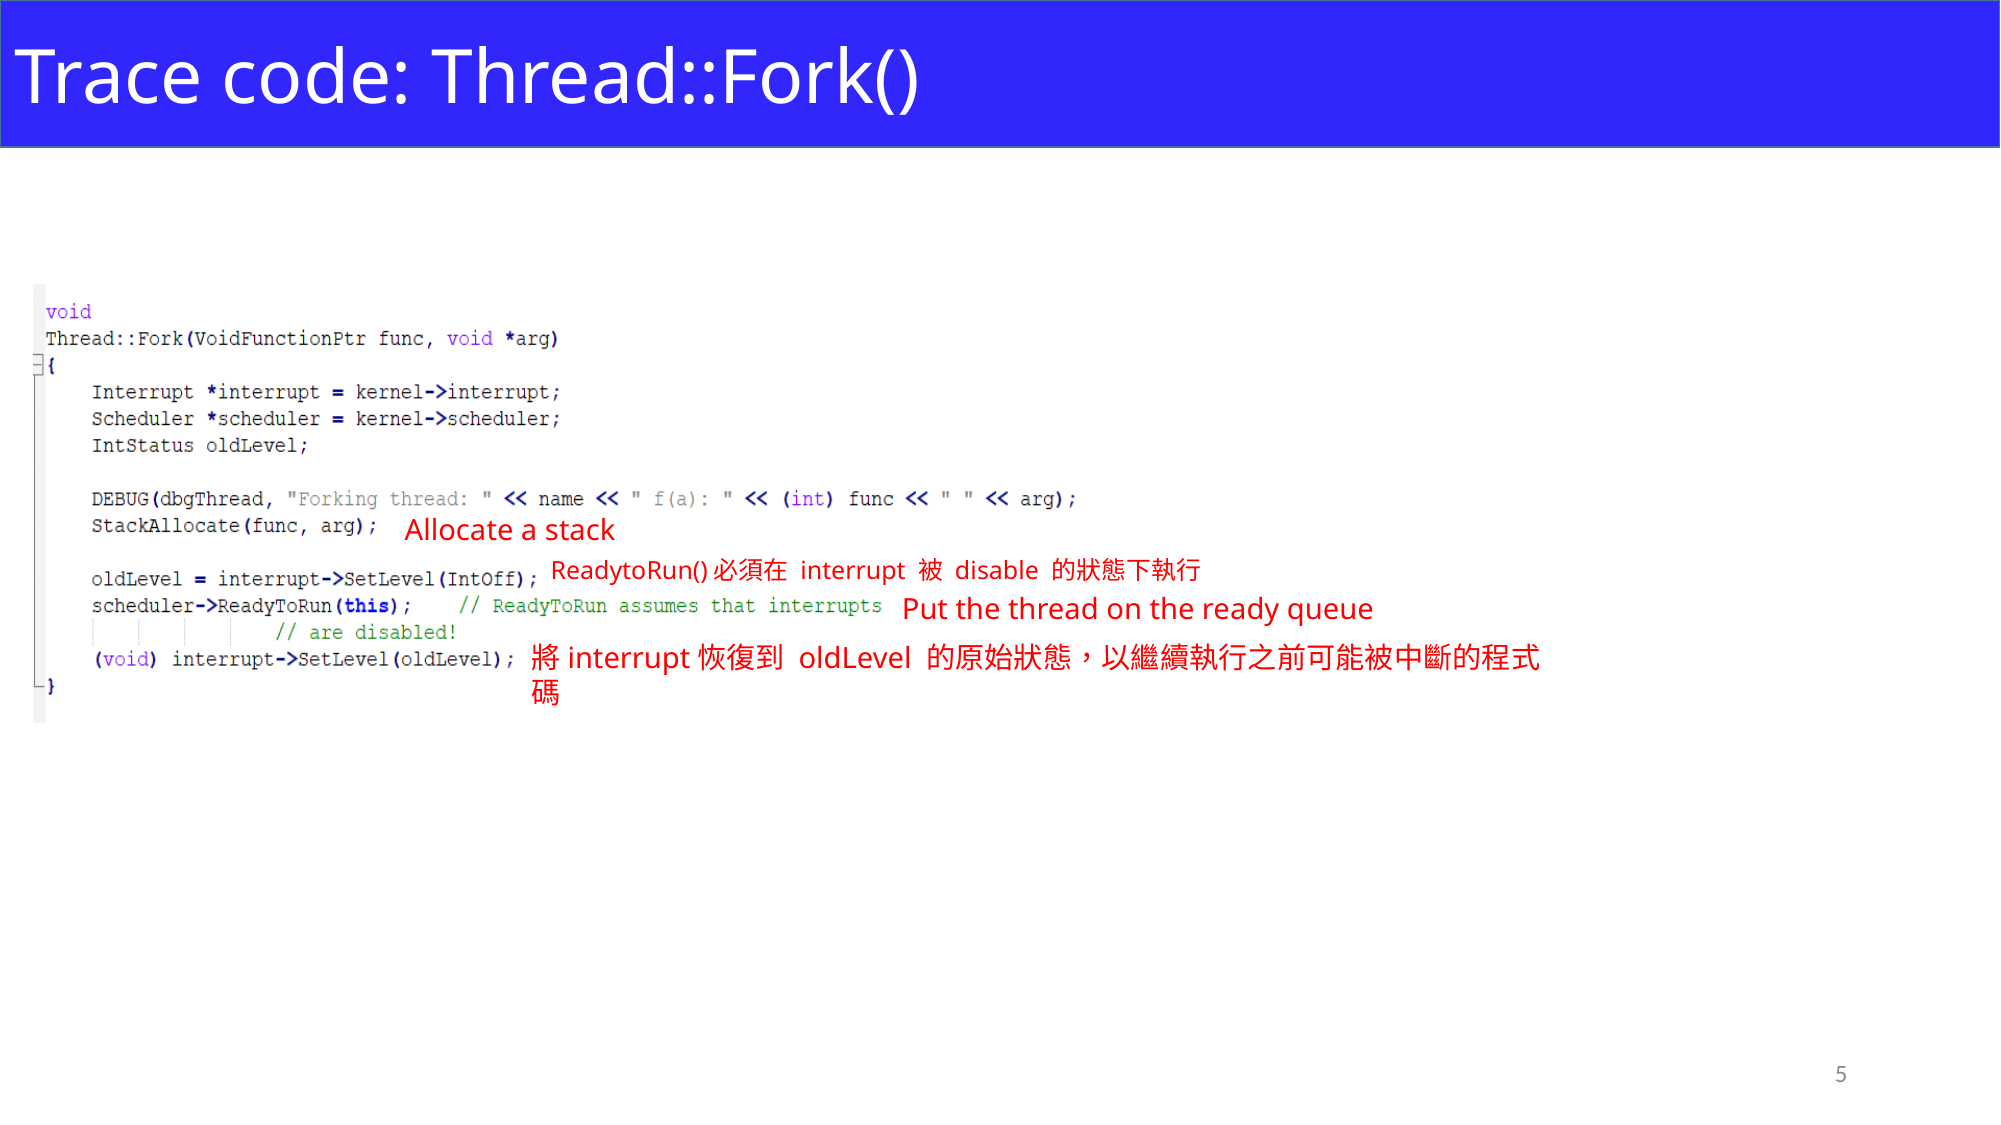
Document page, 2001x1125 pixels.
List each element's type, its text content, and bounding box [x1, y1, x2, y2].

text_box 將interrupt恢復到 oldLevel 的原始狀態，以繼續執行之前可能被中斷的程式碼 [1189, 632, 1575, 717]
text_box Trace code: Thread::Fork() [0, 0, 2000, 148]
text_box ReadytoRun()必須在 interrupt 被 disable 的狀態下執⾏ [1189, 547, 1517, 592]
picture [33, 284, 1189, 723]
slide_number 5 [1412, 1042, 1863, 1103]
text_box Put the thread on the ready queue [1189, 582, 1515, 632]
